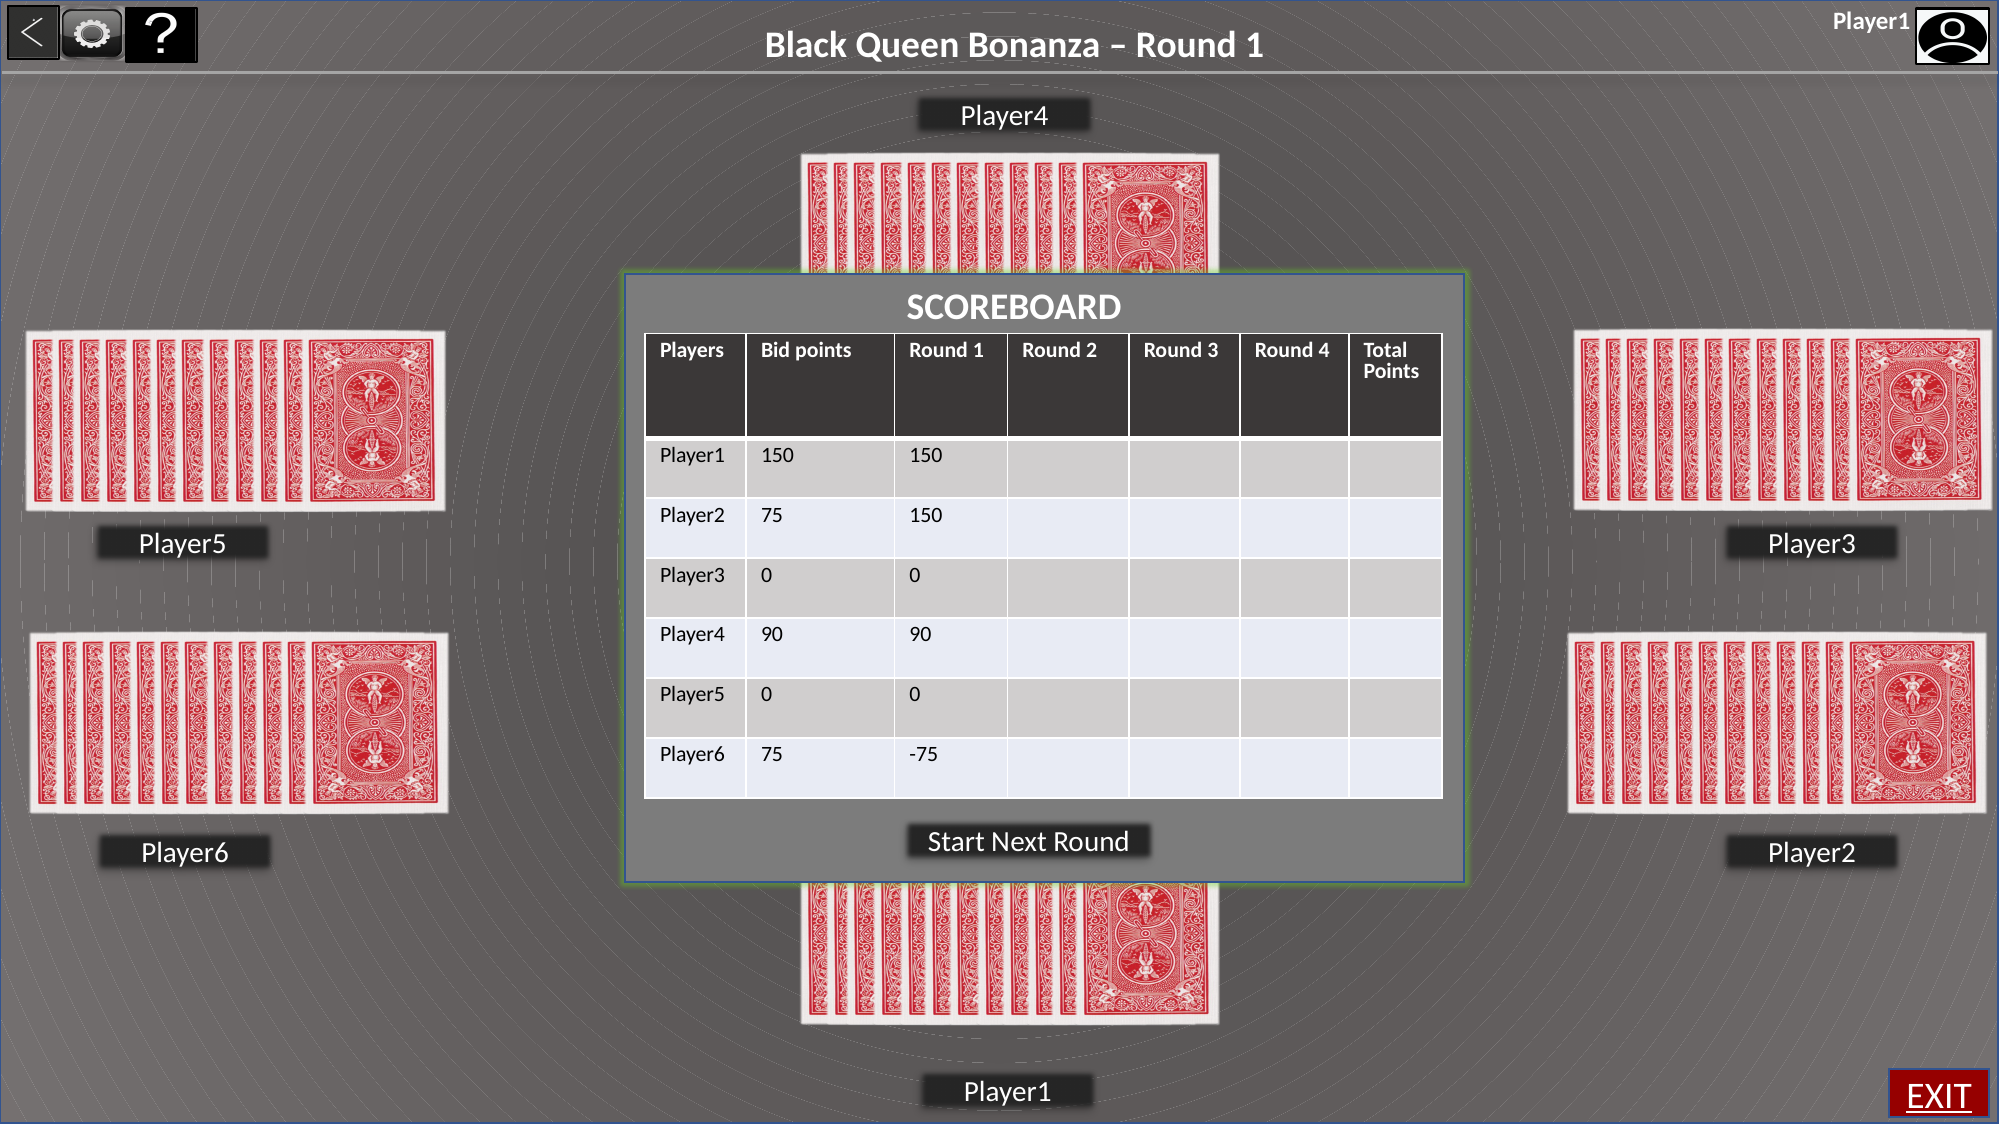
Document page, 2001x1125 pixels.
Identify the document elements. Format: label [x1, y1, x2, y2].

text_box [1572, 328, 1994, 512]
text_box [24, 329, 446, 513]
text_box [0, 0, 2000, 1124]
text_box [799, 842, 1221, 1026]
picture [855, 453, 1130, 769]
text_box [28, 631, 450, 815]
text_box [1566, 631, 1988, 815]
text_box [799, 152, 1221, 336]
